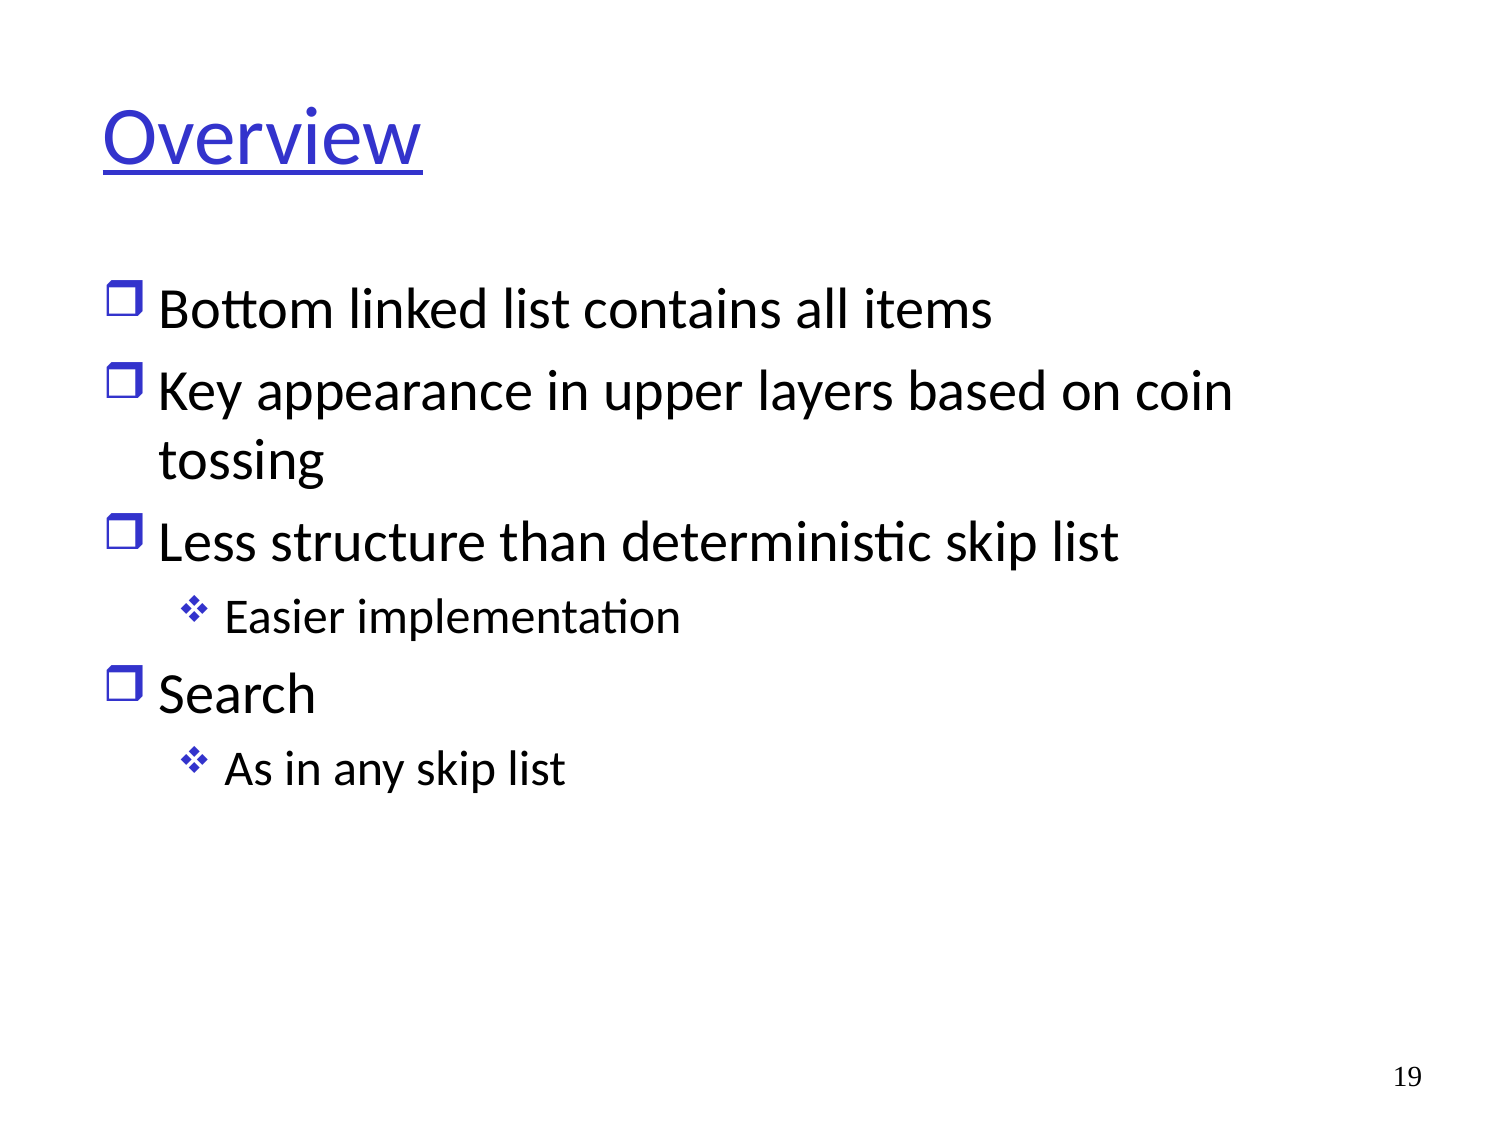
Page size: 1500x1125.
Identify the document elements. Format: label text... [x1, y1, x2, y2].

slide_number 19 [1362, 1050, 1438, 1125]
title Overview [87, 37, 1363, 225]
list Bottom linked list contains all items Key appearance in upper layers based on coin tossing Less structure than deterministic skip list Easier implementation Search As in any skip list [87, 262, 1363, 1025]
